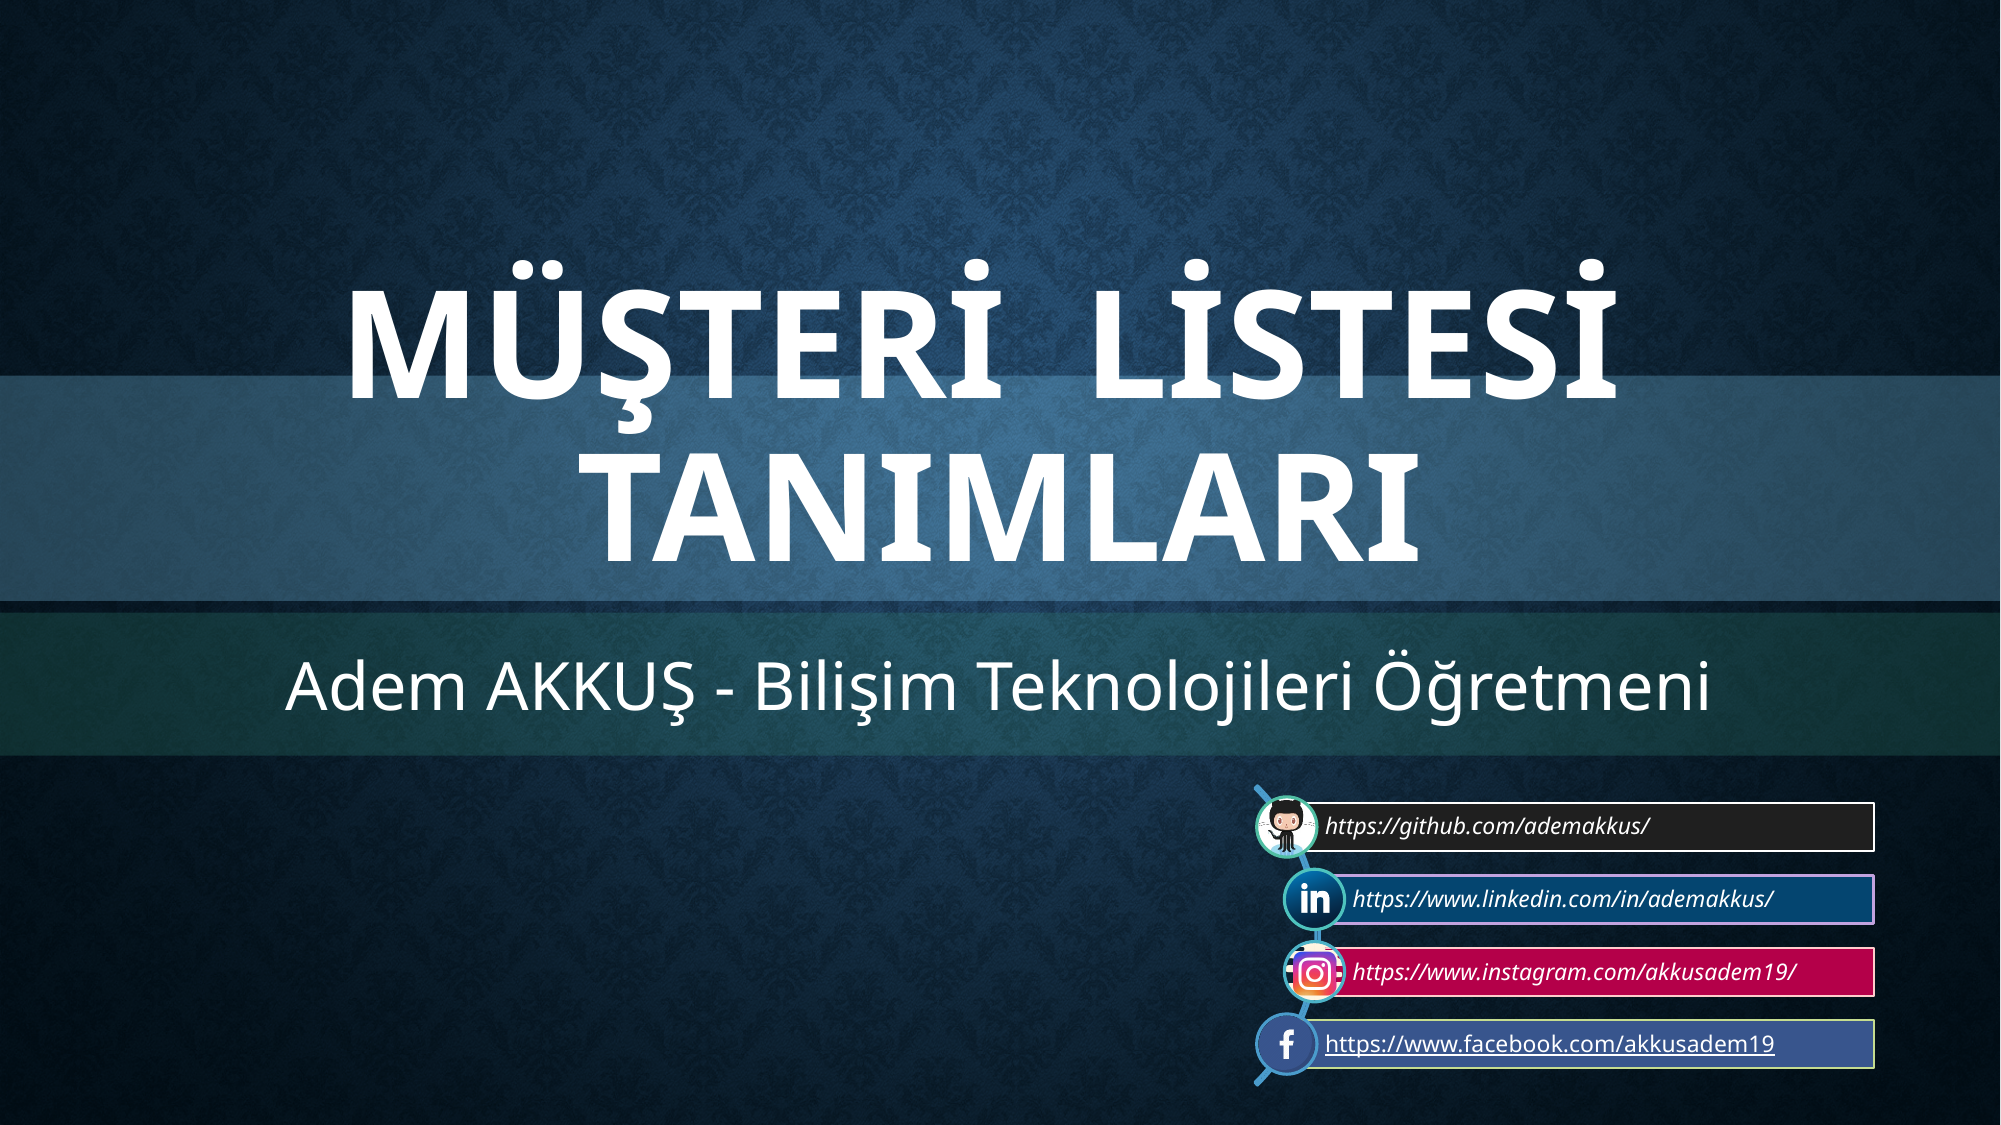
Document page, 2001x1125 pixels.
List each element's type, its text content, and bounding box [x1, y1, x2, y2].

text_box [1250, 778, 1878, 1093]
text_box Müşteri listesi tanımları [0, 375, 2000, 601]
footer Adem AKKUŞ - Bilişim Teknolojileri Öğretmeni [0, 612, 2000, 756]
